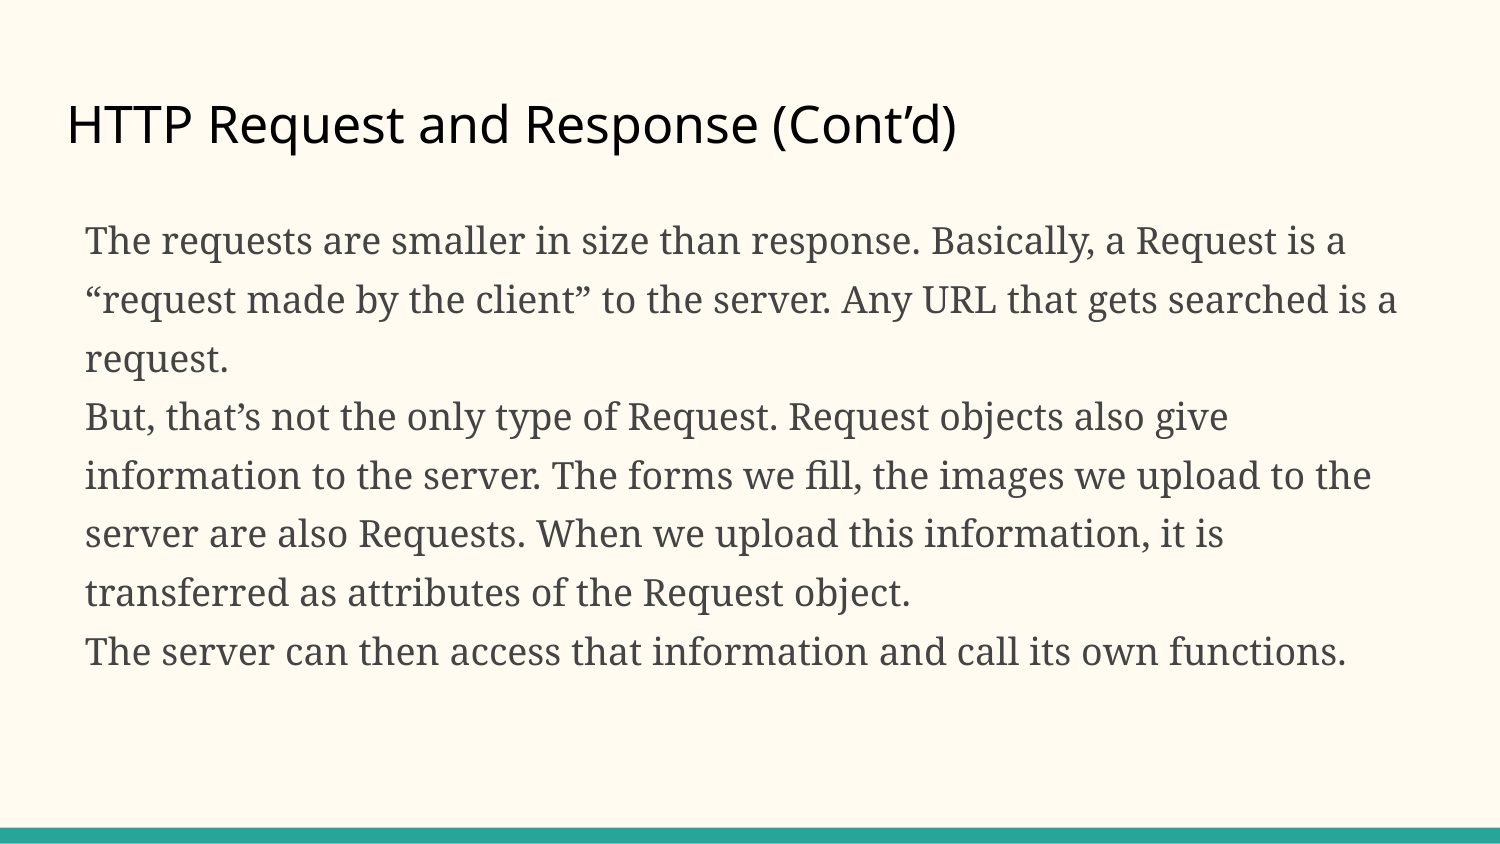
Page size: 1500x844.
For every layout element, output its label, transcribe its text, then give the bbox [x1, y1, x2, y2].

list The requests are smaller in size than response. Basically, a Request is a “request made by the client” to the server. Any URL that gets searched is a request. But, that’s not the only type of Request. Request objects also give information to the server. The forms we fill, the images we upload to the server are also Requests. When we upload this information, it is transferred as attributes of the Request object. The server can then access that information and call its own functions. [51, 192, 1449, 750]
title HTTP Request and Response (Cont’d) [51, 72, 1449, 174]
